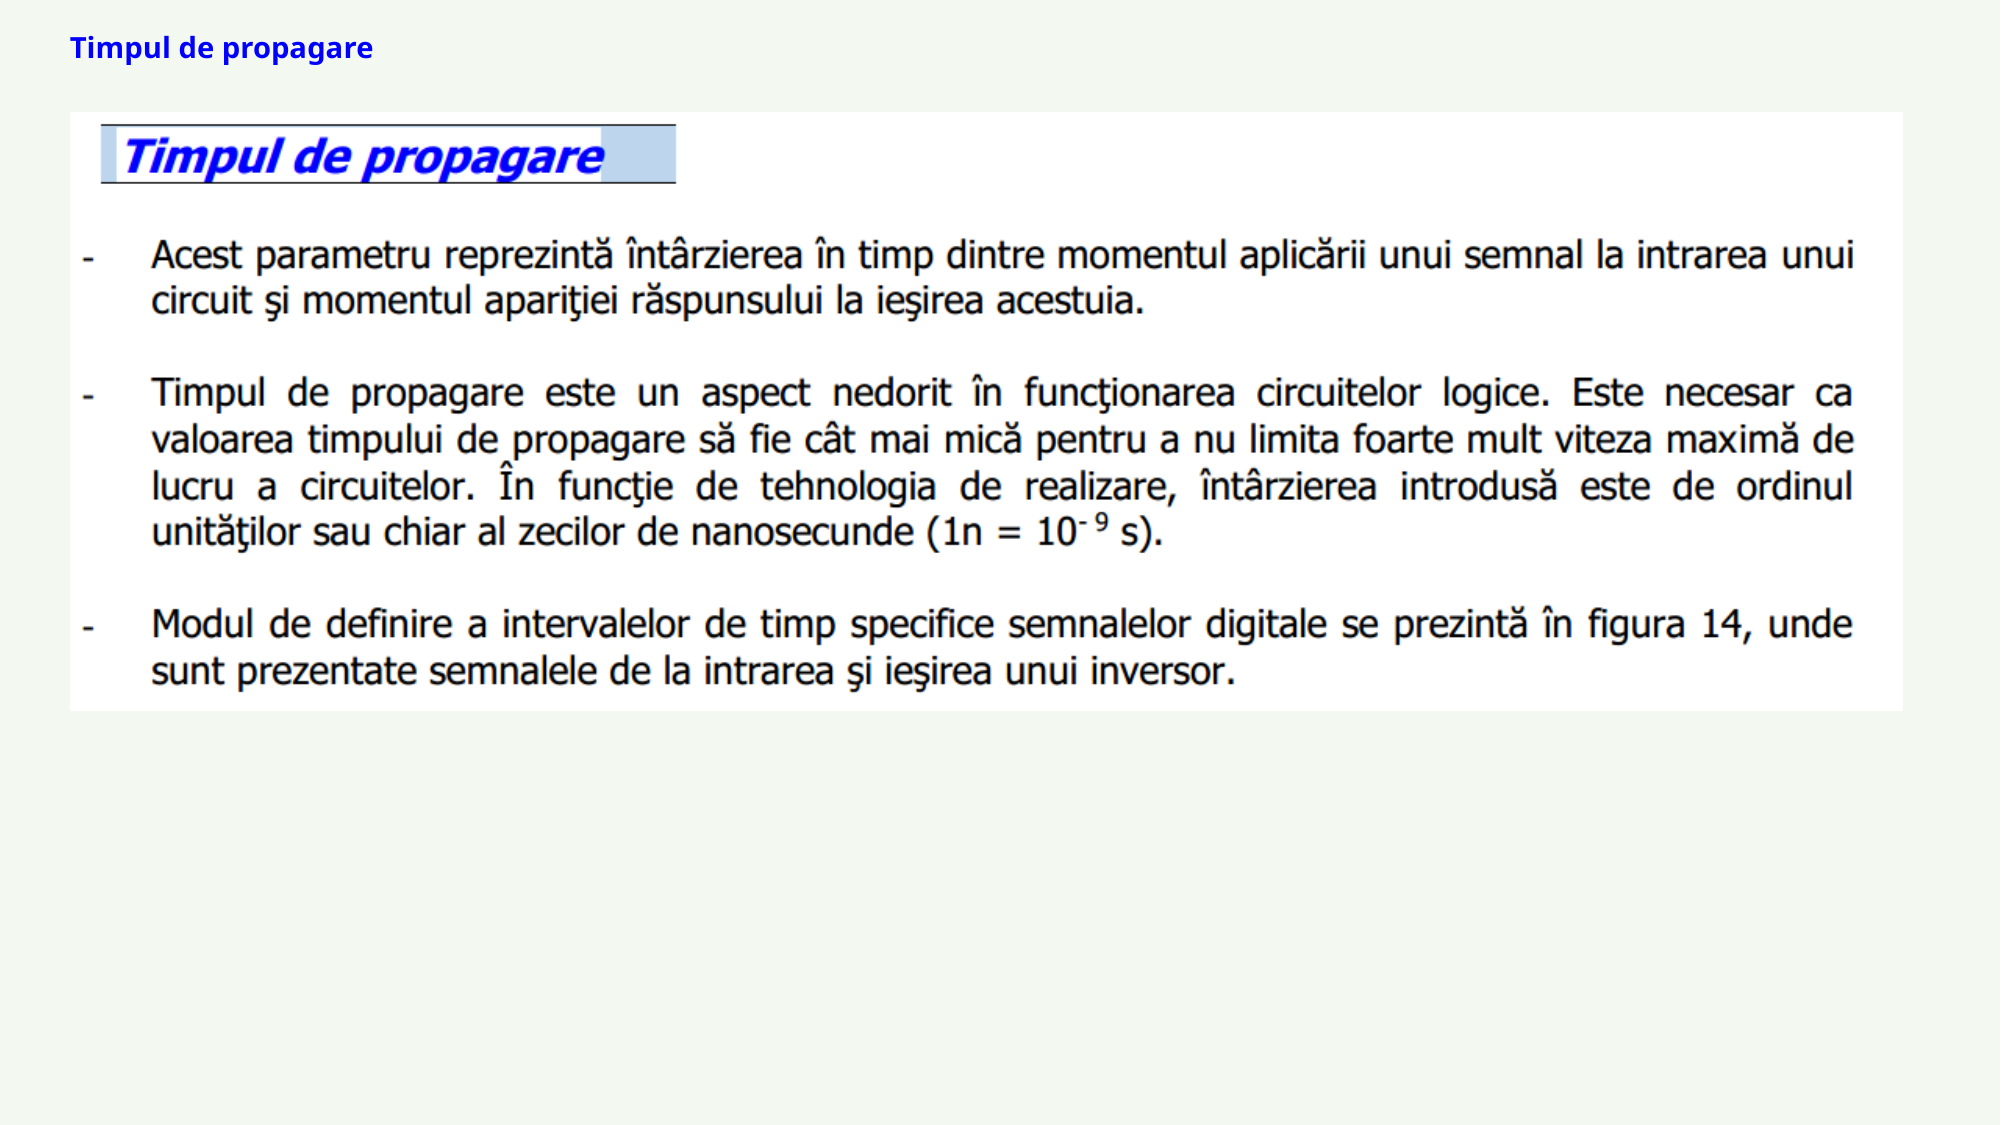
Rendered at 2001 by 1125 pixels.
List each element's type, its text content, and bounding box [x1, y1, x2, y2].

text_box Timpul de propagare [54, 22, 1660, 73]
picture [69, 112, 1903, 711]
